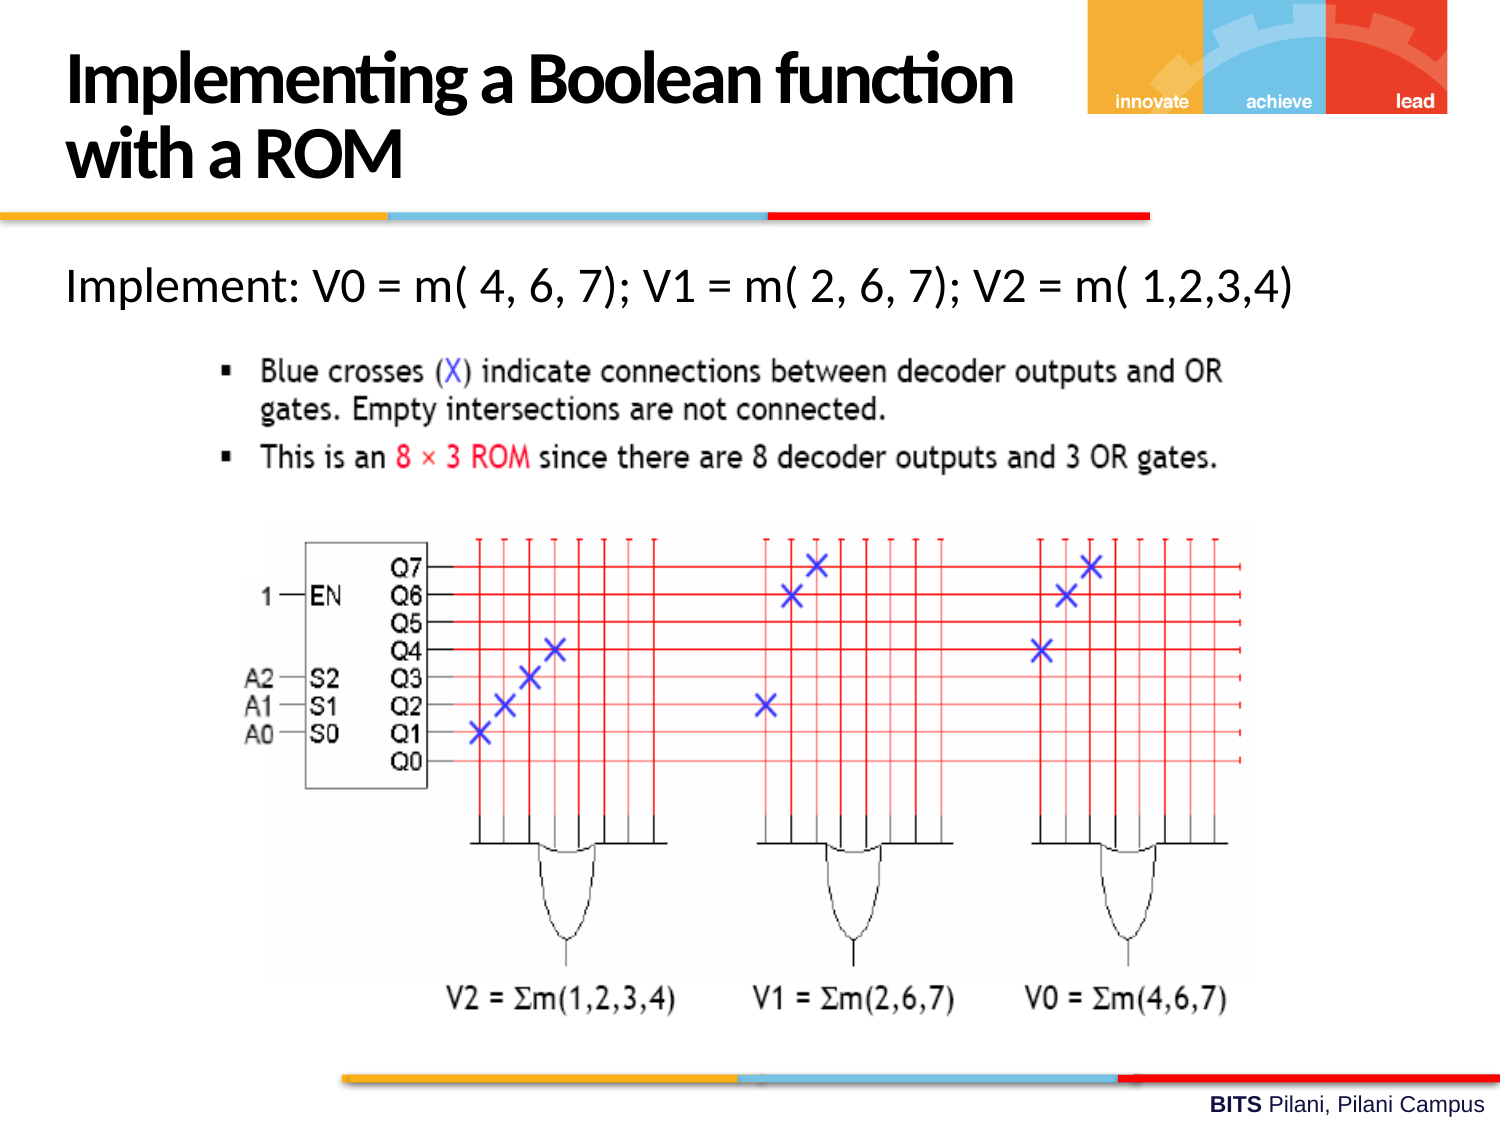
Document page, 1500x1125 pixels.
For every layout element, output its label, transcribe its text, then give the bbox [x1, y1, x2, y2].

picture [1087, 0, 1448, 114]
picture [187, 349, 1313, 1032]
list Implement: V0 = m( 4, 6, 7); V1 = m( 2, 6, 7); V2 = m( 1,2,3,4) [50, 245, 1400, 988]
list Implementing a Boolean function with a ROM [50, 24, 1088, 213]
